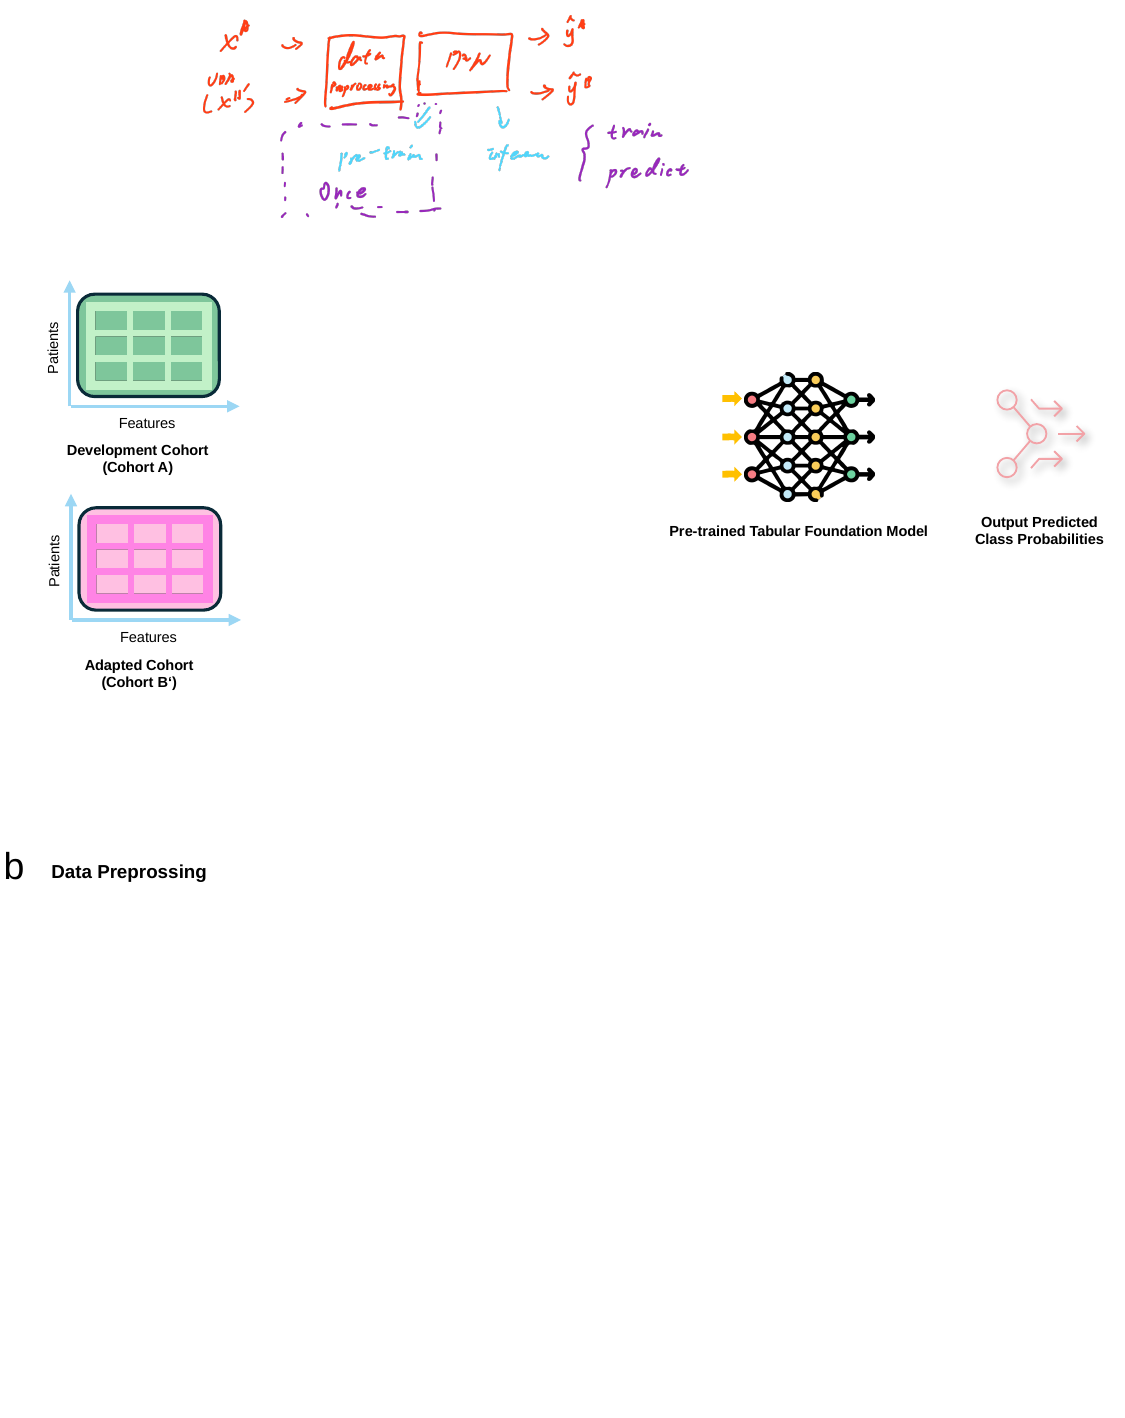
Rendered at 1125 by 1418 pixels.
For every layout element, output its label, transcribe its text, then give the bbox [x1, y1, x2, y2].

text_box Data Preprossing [43, 851, 273, 890]
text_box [662, 371, 935, 540]
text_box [35, 269, 241, 485]
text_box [906, 386, 1125, 549]
text_box b [0, 834, 43, 895]
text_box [36, 483, 242, 700]
picture [202, 13, 691, 219]
